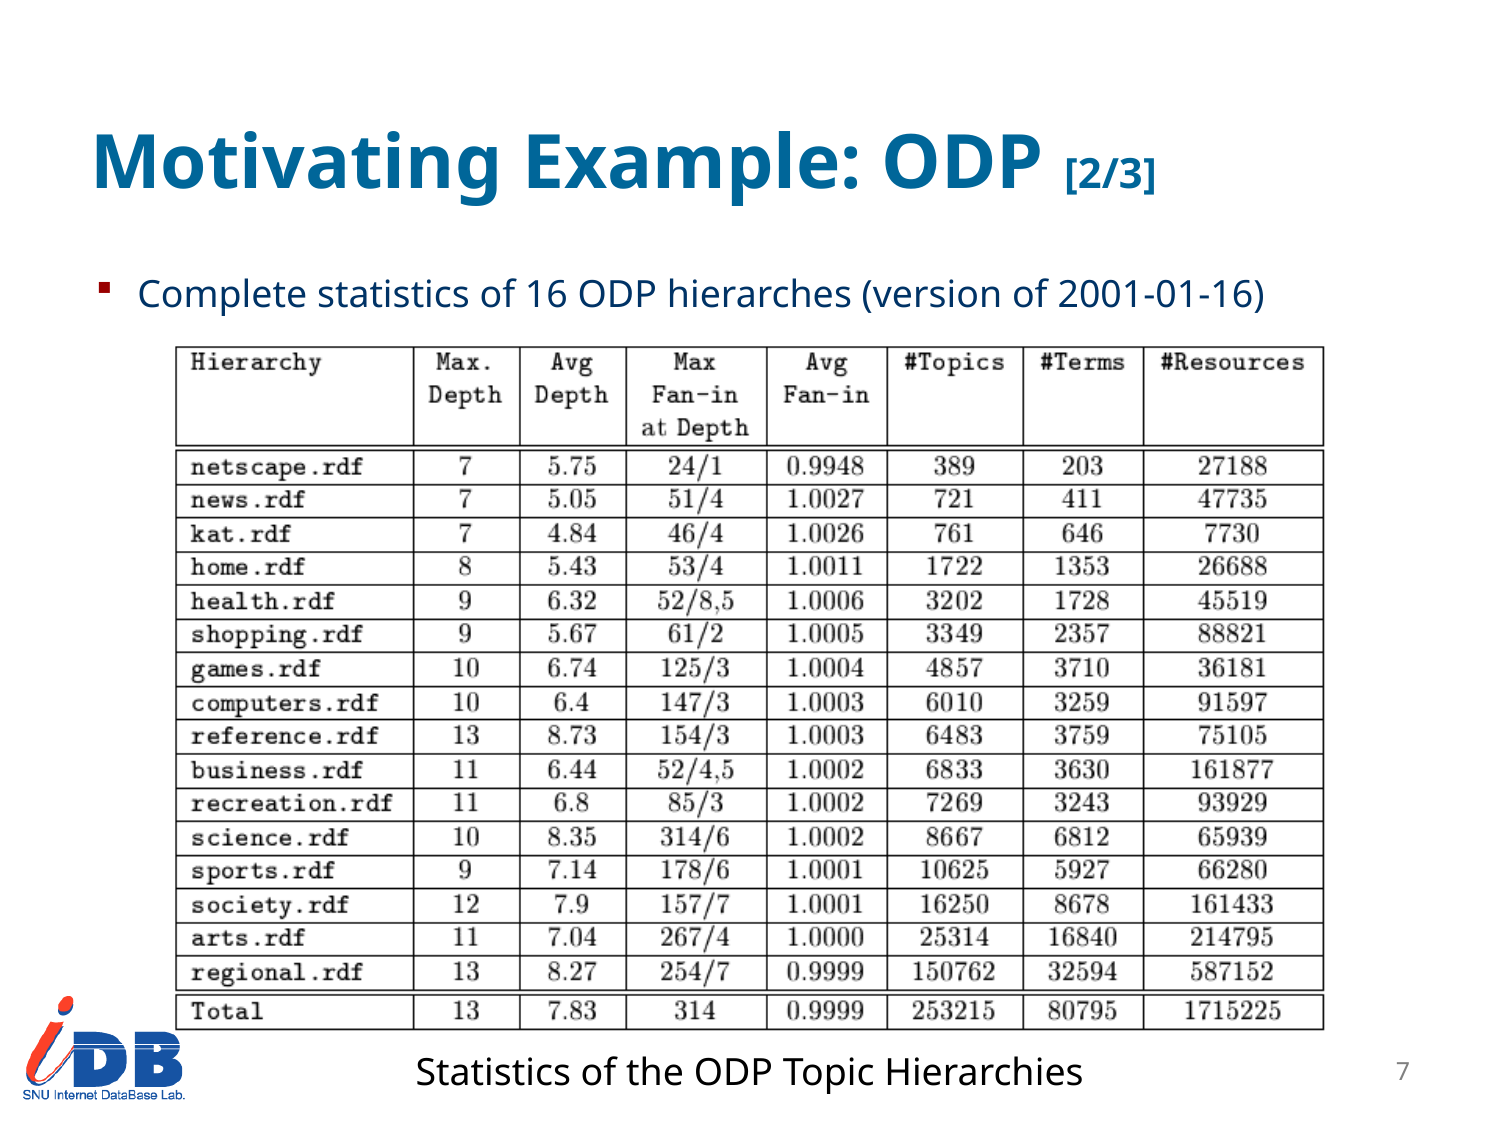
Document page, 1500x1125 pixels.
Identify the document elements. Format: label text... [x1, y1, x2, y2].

text_box Statistics of the ODP Topic Hierarchies [400, 1040, 1100, 1101]
list Complete statistics of 16 ODP hierarches (version of 2001-01-16) [75, 262, 1425, 1005]
picture [23, 345, 1326, 1105]
title Motivating Example: ODP [2/3] [75, 0, 1425, 211]
slide_number 6 [1347, 1042, 1425, 1103]
